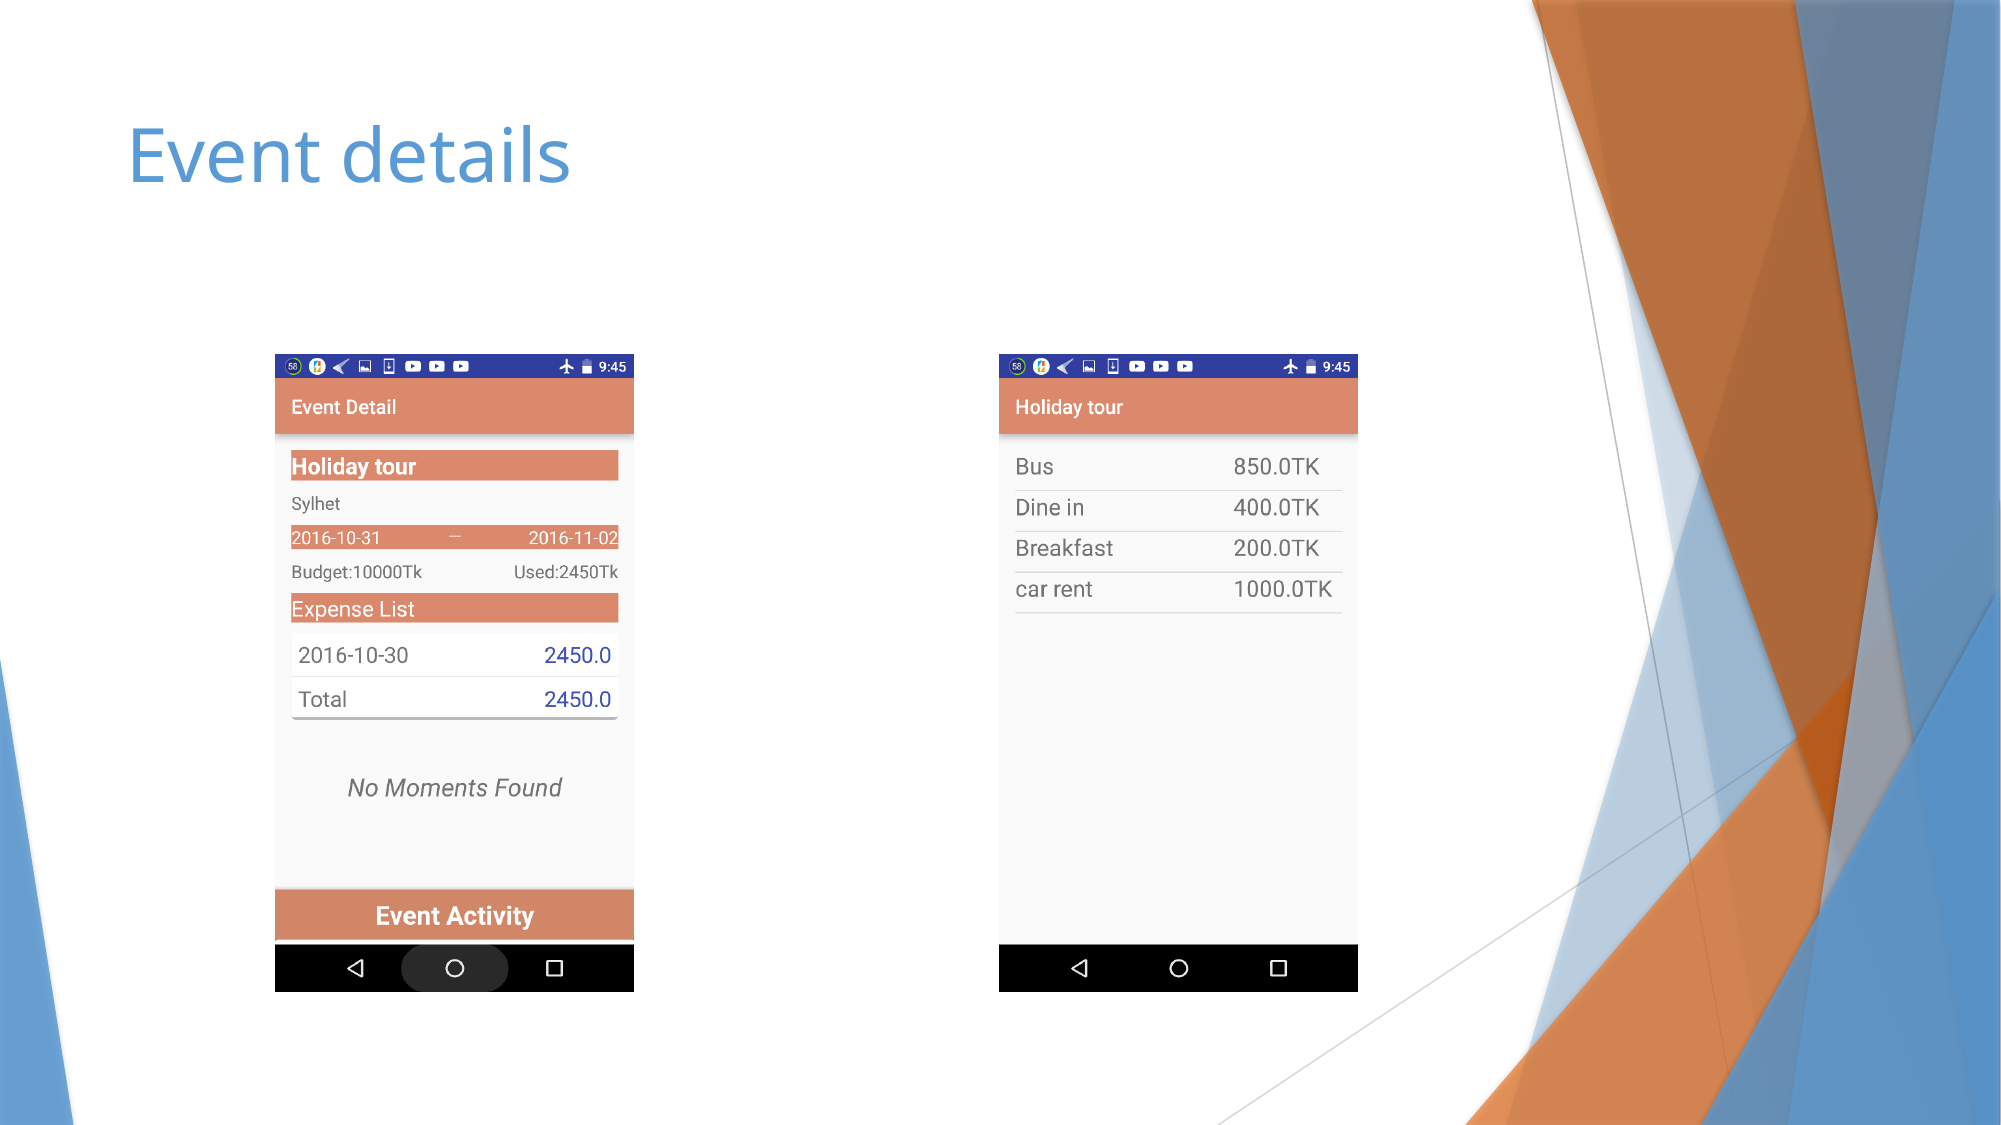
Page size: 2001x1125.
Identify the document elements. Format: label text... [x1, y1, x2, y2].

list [274, 353, 634, 992]
title Event details [111, 99, 1522, 317]
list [998, 353, 1358, 992]
